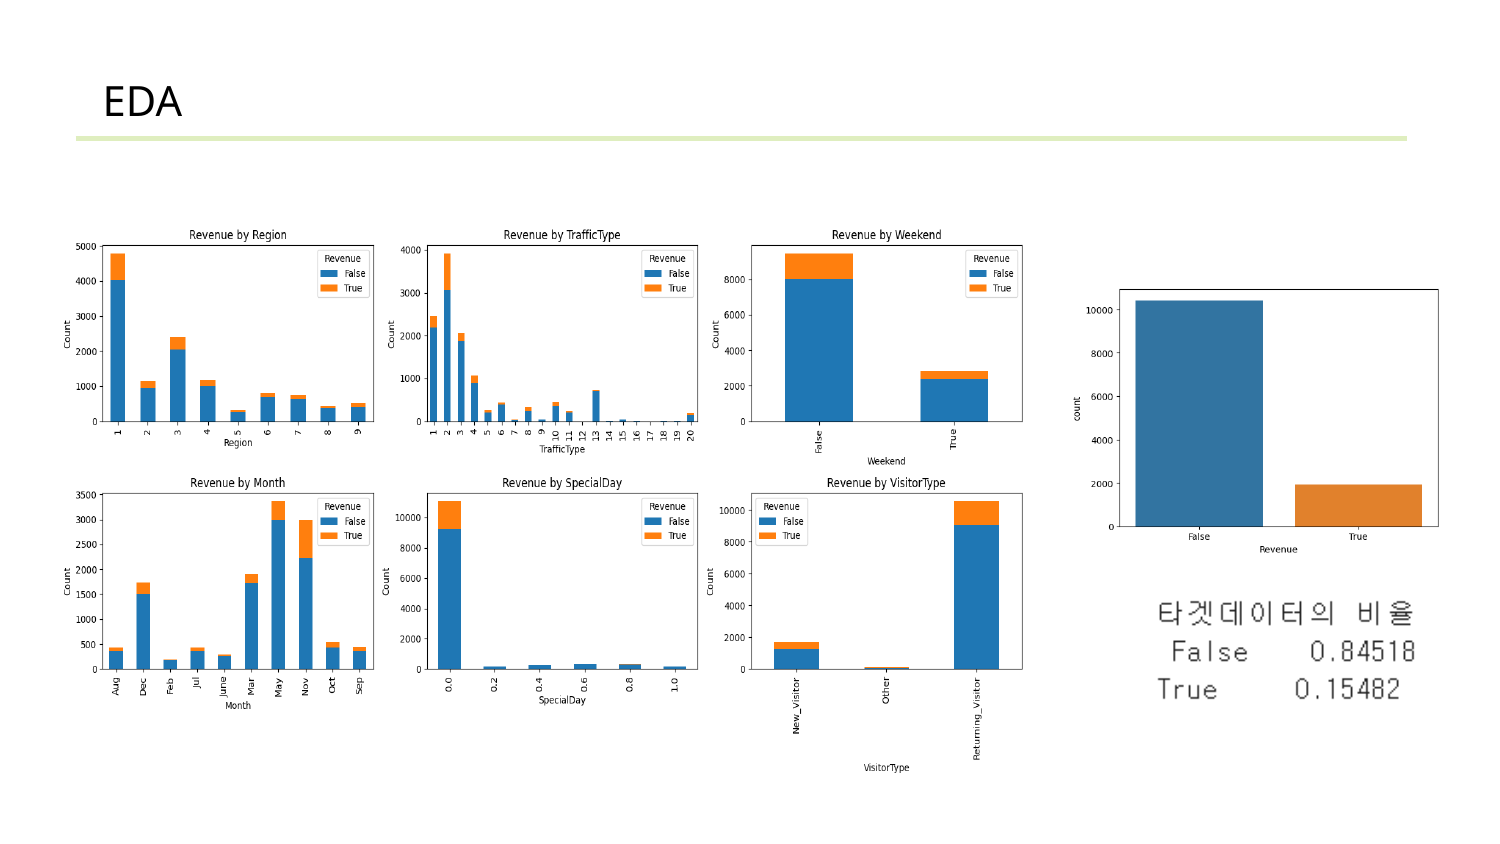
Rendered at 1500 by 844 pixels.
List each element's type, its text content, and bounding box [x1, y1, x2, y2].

text_box EDA [87, 59, 481, 137]
picture [57, 222, 1027, 780]
picture [1066, 283, 1444, 561]
picture [1155, 593, 1421, 706]
text_box [1031, 279, 1112, 345]
